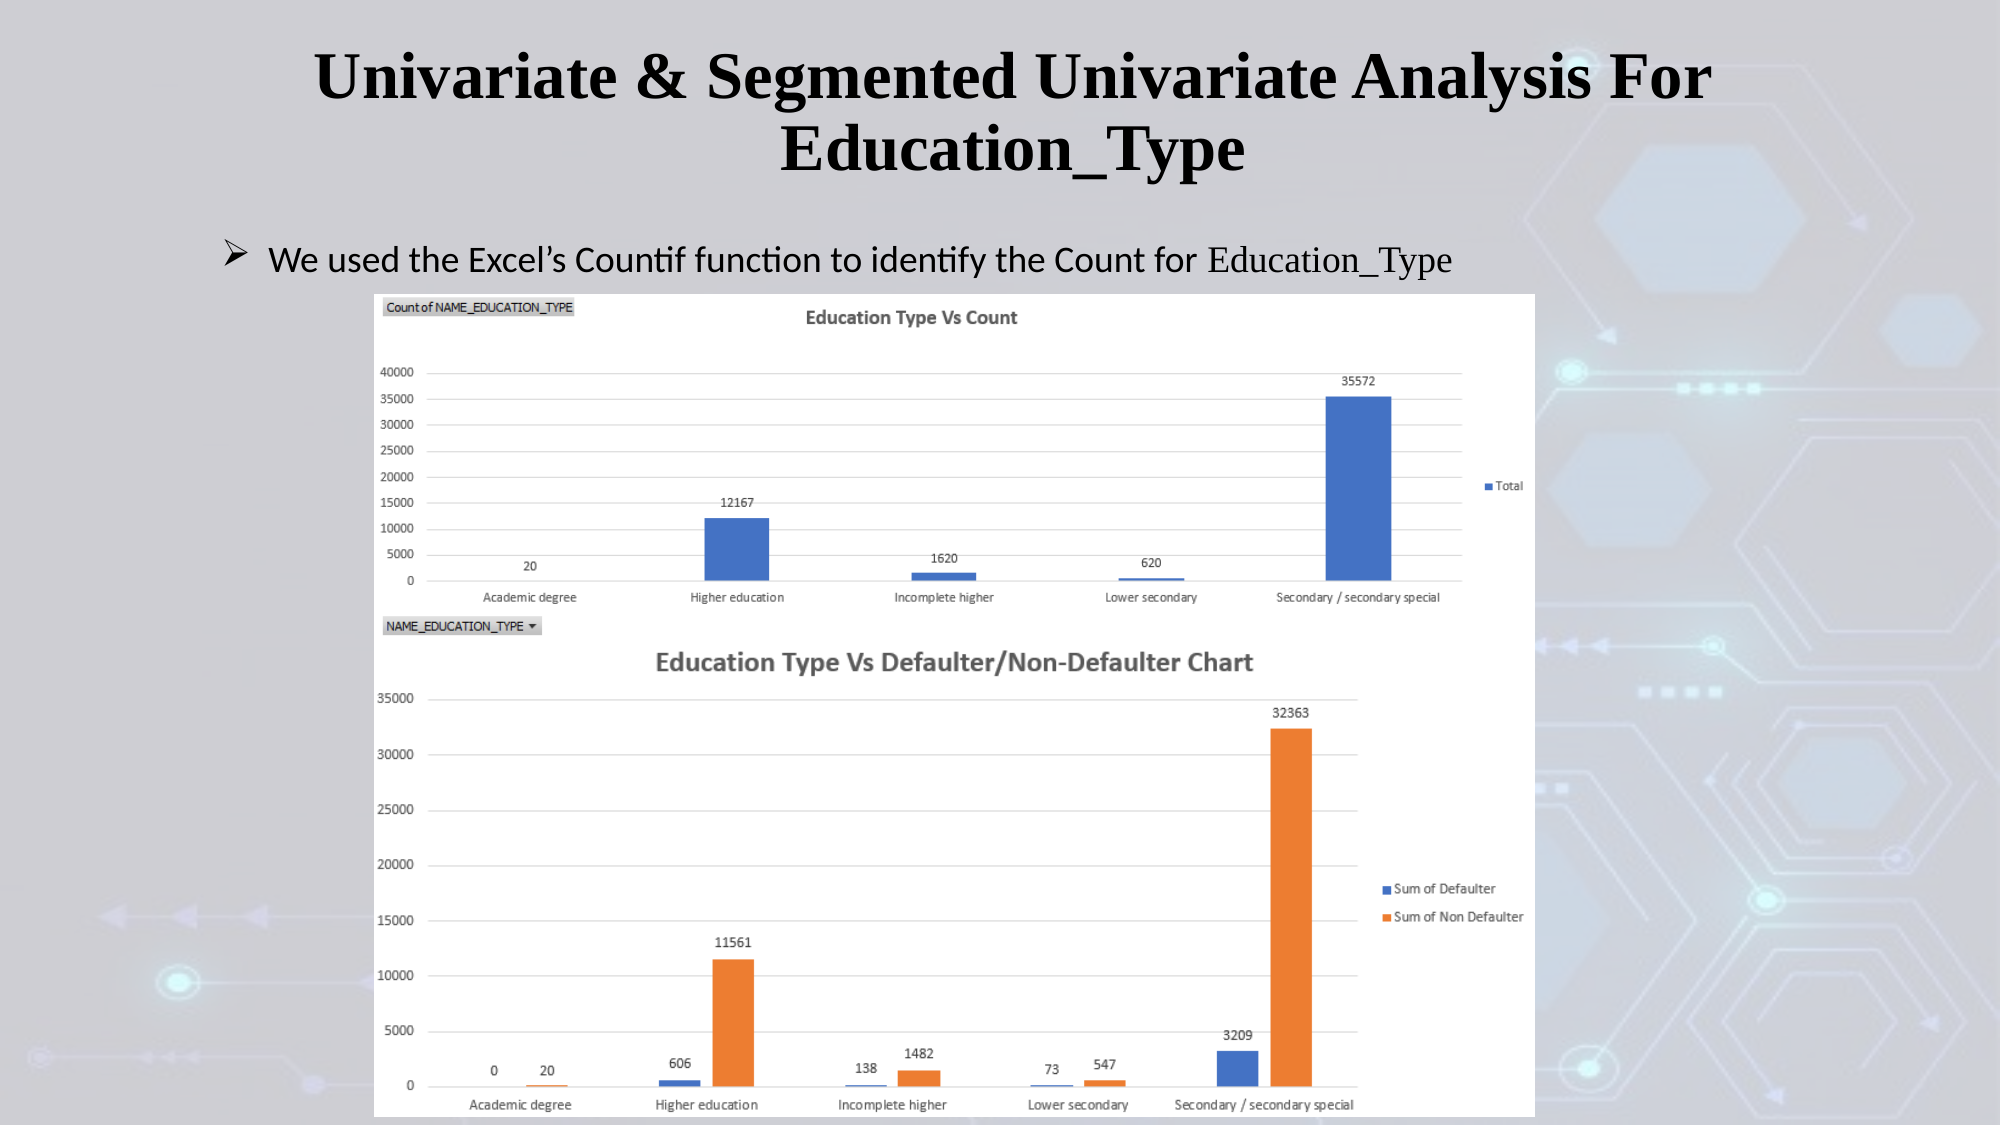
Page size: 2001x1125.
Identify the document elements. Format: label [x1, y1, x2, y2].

list [0, 0, 2000, 1125]
picture [374, 294, 1535, 1117]
